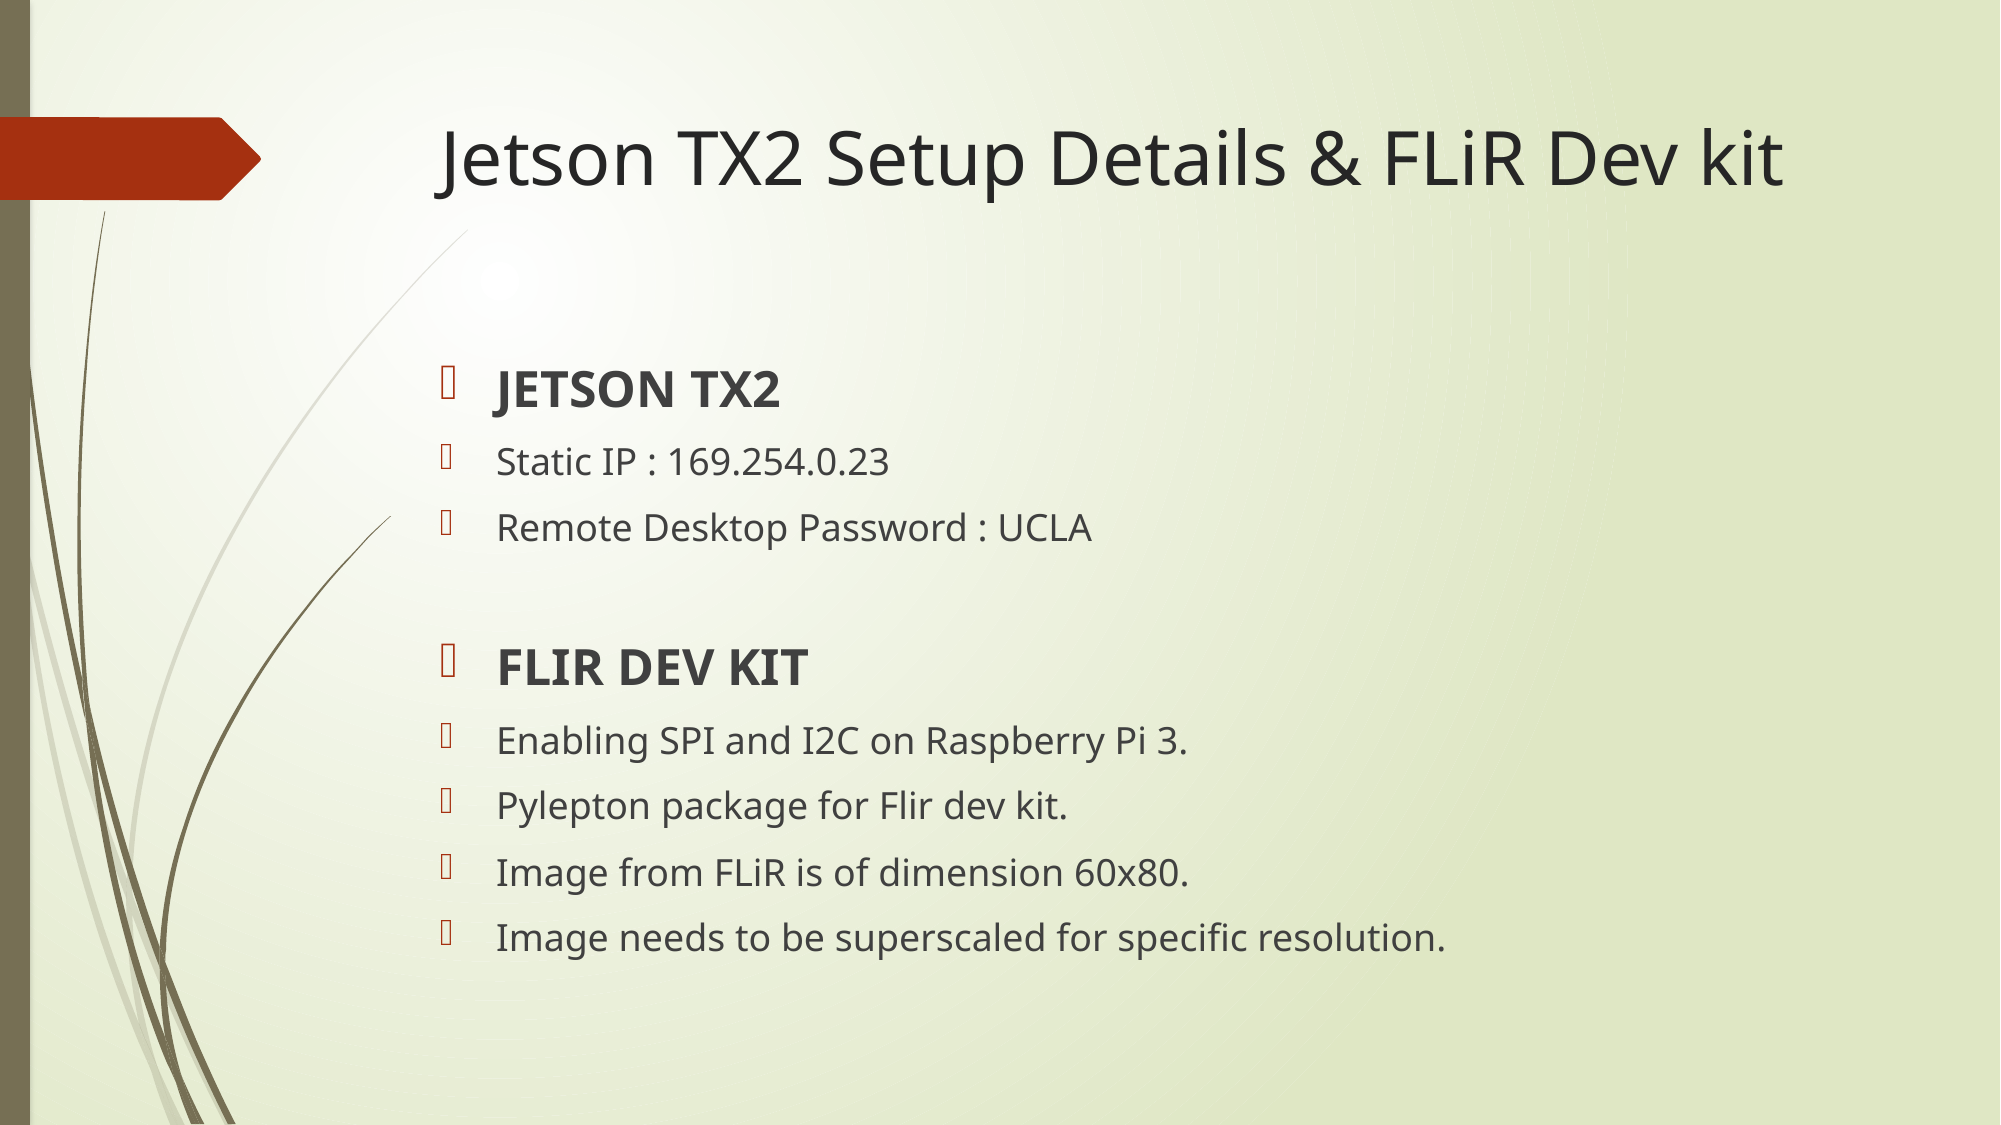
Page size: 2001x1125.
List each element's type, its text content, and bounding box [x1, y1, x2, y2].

list JETSON TX2 Static IP : 169.254.0.23 Remote Desktop Password : UCLA FLIR DEV KIT Enabling SPI and I2C on Raspberry Pi 3. Pylepton package for Flir dev kit. Image from FLiR is of dimension 60x80. Image needs to be superscaled for specific resolution. [424, 350, 1888, 970]
title Jetson TX2 Setup Details & FLiR Dev kit [425, 102, 1888, 313]
